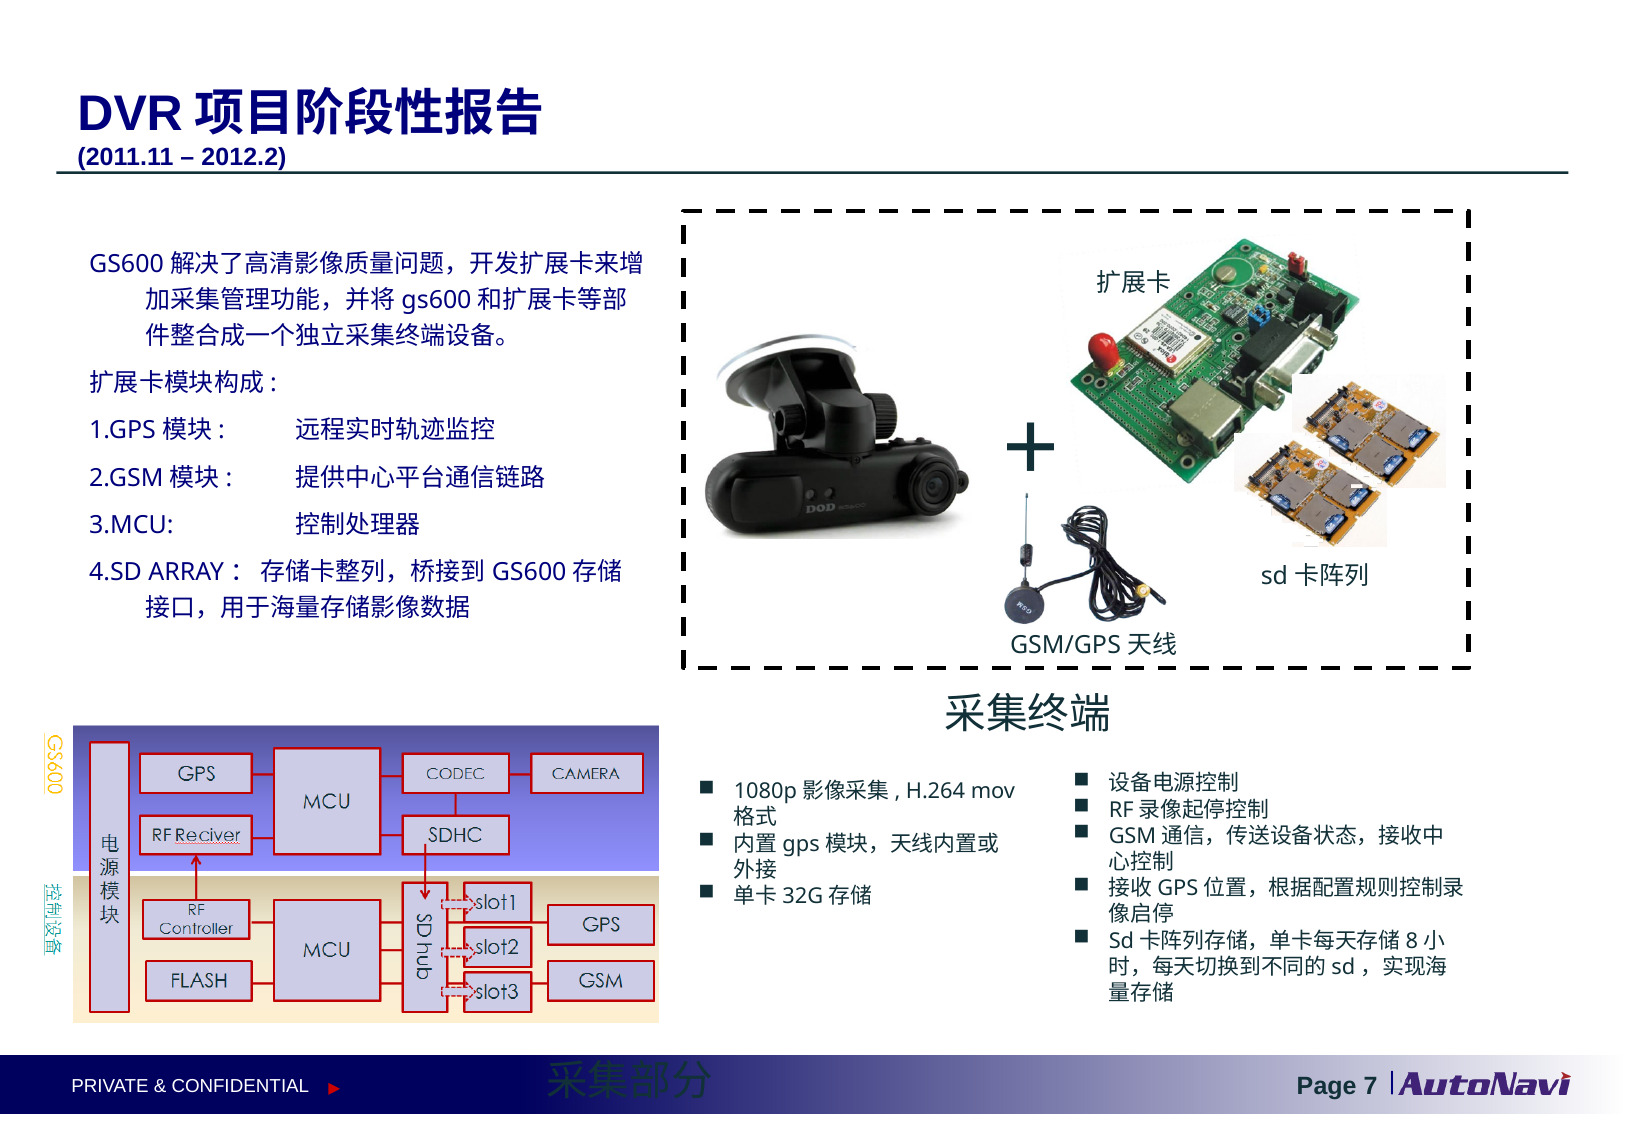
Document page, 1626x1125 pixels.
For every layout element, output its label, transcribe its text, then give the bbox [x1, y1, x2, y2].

text_box [683, 210, 1469, 668]
text_box DVR项目阶段性报告 (2011.11 – 2012.2) [62, 70, 1563, 180]
picture [1398, 1072, 1571, 1095]
text_box 1080p影像采集, H.264 mov格式 内置gps模块，天线内置或外接 单卡32G存储 [683, 769, 1036, 916]
text_box 采集部分 [531, 1046, 766, 1112]
text_box GSM/GPS天线 [988, 621, 1200, 666]
text_box 采集终端 [929, 679, 1188, 745]
list GS600解决了高清影像质量问题，开发扩展卡来增加采集管理功能，并将gs600和扩展卡等部件整合成一个独立采集终端设备。 扩展卡模块构成: 1.GPS模块: 远程实时轨迹监控 2.GSM模块: 提供中心平台通信链路 3.MCU: 控制处理器 4.SD ARRAY： 存储卡整列，桥接到GS600存储接口，用于海量存储影像数据 [73, 233, 661, 692]
text_box sd卡阵列 [1246, 552, 1493, 597]
text_box 设备电源控制 RF录像起停控制 GSM通信，传送设备状态，接收中心控制 接收GPS位置，根据配置规则控制录像启停 Sd卡阵列存储，单卡每天存储8小时，每天切换到不同的sd，实现海量存储 [1058, 761, 1481, 1013]
picture [27, 714, 672, 1032]
picture [694, 234, 1446, 645]
